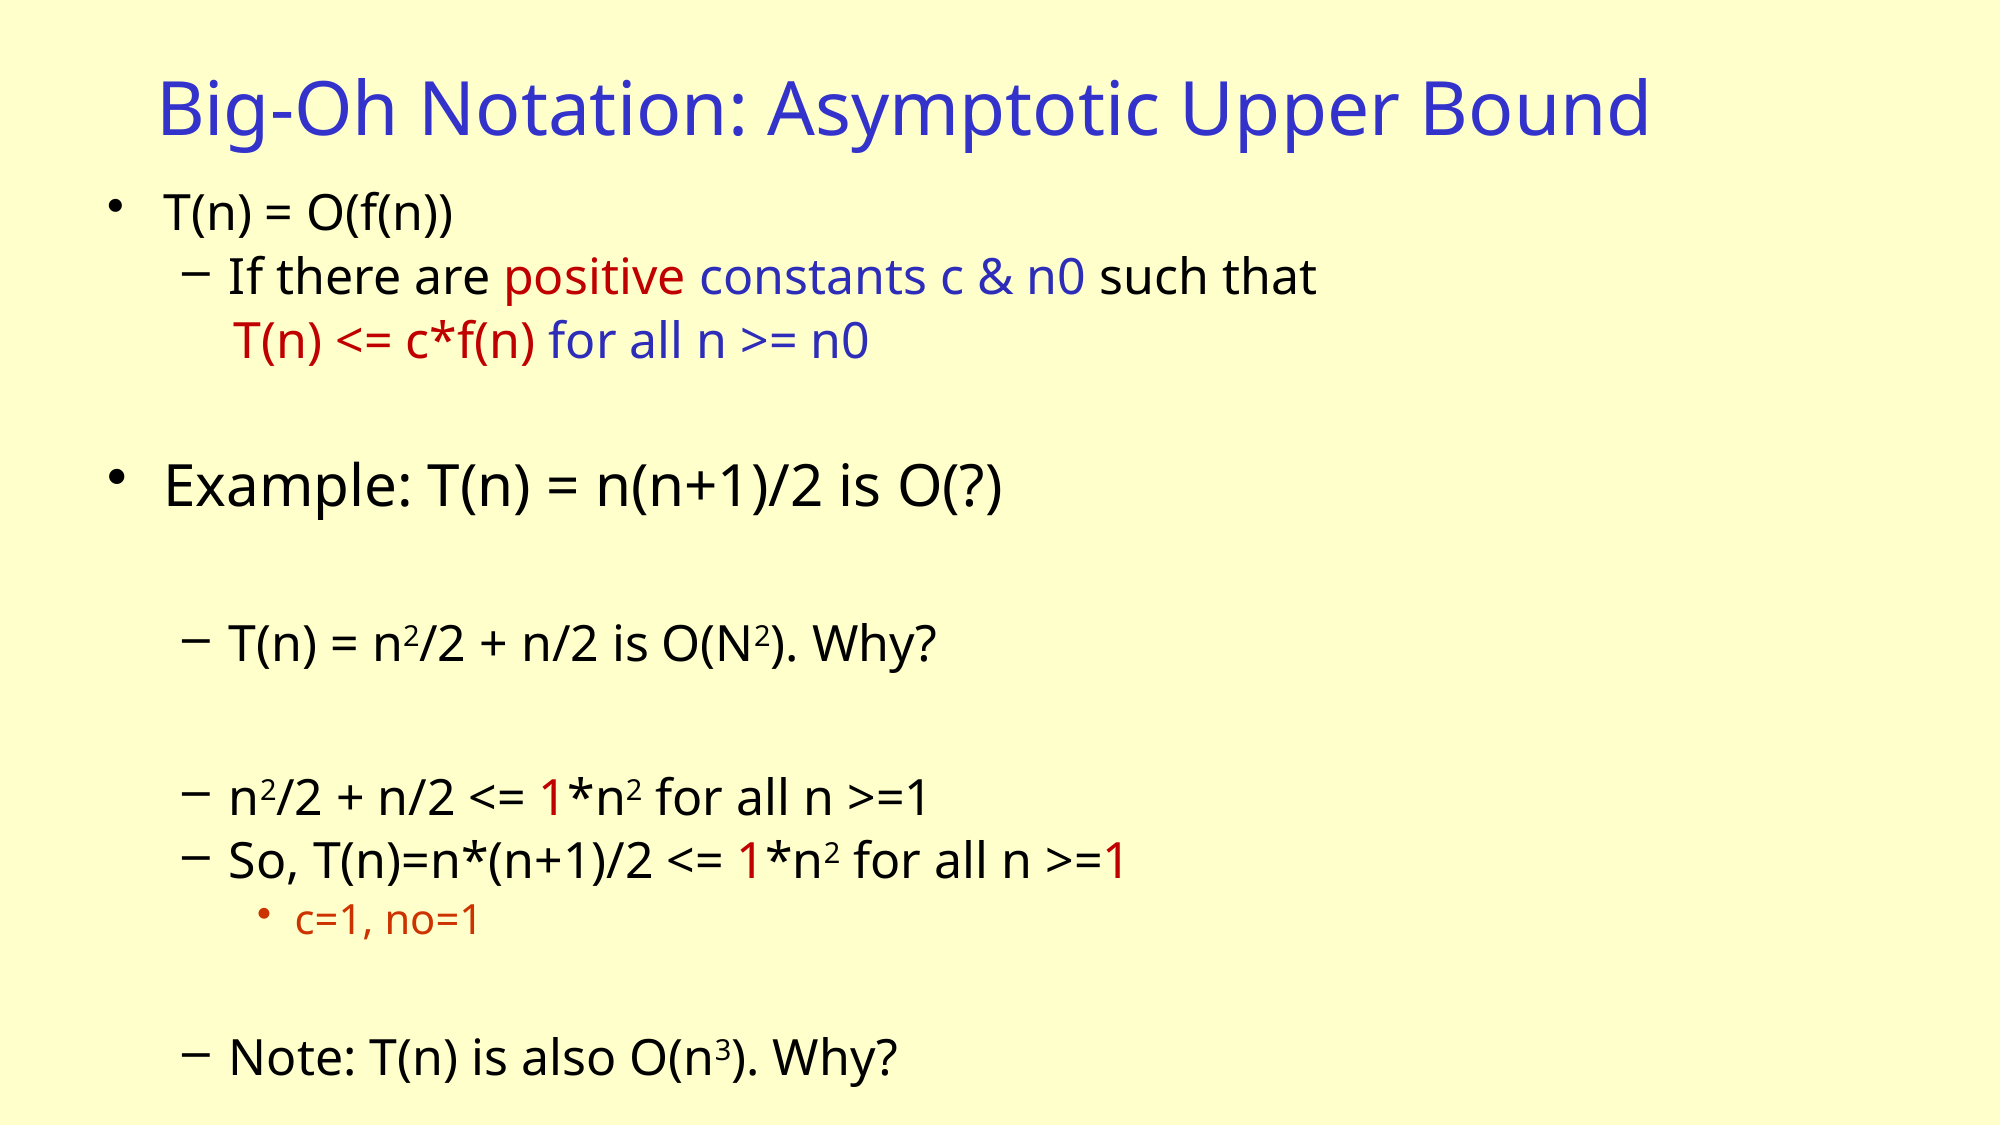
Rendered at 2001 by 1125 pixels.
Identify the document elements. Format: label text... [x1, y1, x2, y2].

list T(n) = O(f(n)) If there are positive constants c & n0 such that T(n) <= c*f(n) for all n >= n0 Example: T(n) = n(n+1)/2 is O(?) T(n) = n2/2 + n/2 is O(N2). Why? n2/2 + n/2 <= 1*n2 for all n >=1 So, T(n)=n*(n+1)/2 <= 1*n2 for all n >=1 c=1, no=1 Note: T(n) is also O(n3). Why? [92, 180, 1898, 1047]
title Big-Oh Notation: Asymptotic Upper Bound [113, 42, 1697, 169]
